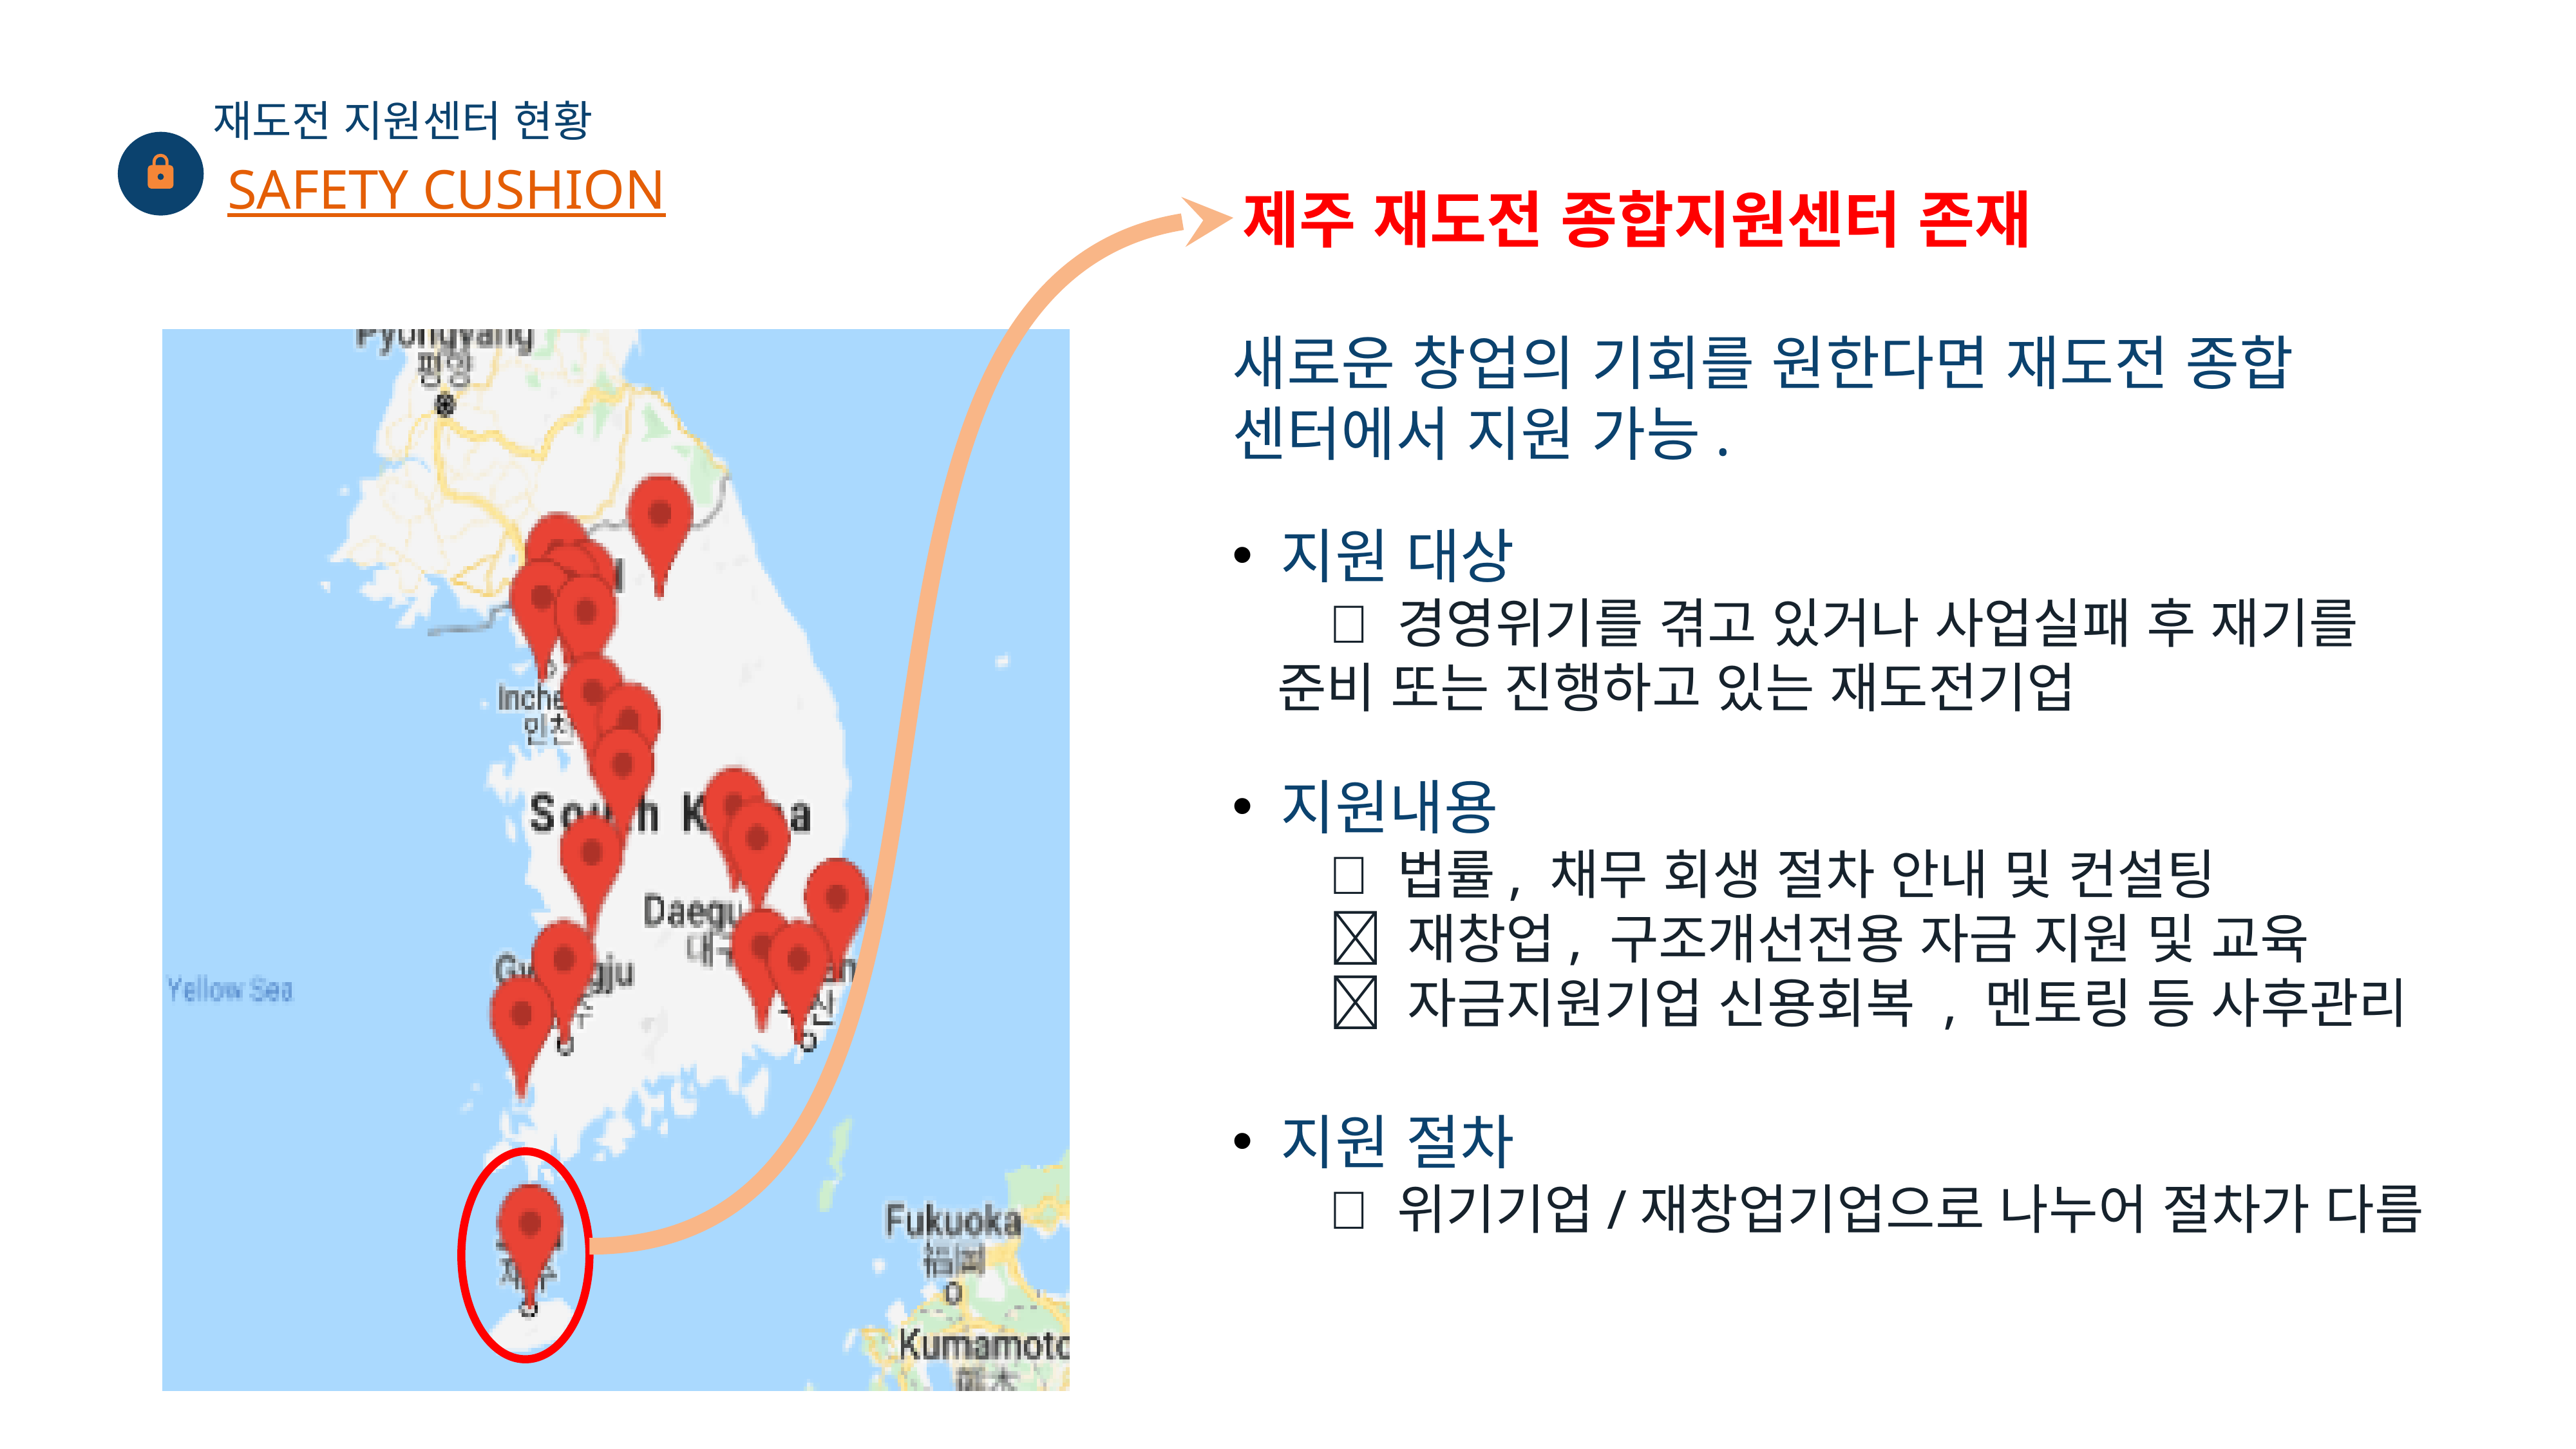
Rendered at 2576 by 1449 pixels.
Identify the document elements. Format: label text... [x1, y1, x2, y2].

picture [162, 329, 1070, 1392]
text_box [117, 131, 871, 236]
text_box 새로운 창업의 기회를 원한다면 재도전 종합 센터에서 지원 가능. 지원 대상  경영위기를 겪고 있거나 사업실패 후 재기를 준비 또는 진행하고 있는 재도전기업 지원내용  법률, 채무 회생 절차 안내 및 컨설팅  재창업, 구조개선전용 자금 지원 및 교육  자금지원기업 신용회복 , 멘토링 등 사후관리 지원 절차  위기기업/재창업기업으로 나누어 절차가 다름 [1236, 321, 2535, 1245]
text_box 재도전 지원센터 현황 [209, 90, 1188, 150]
text_box 제주 재도전 종합지원센터 존재 [1233, 176, 2276, 260]
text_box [589, 218, 1234, 1247]
